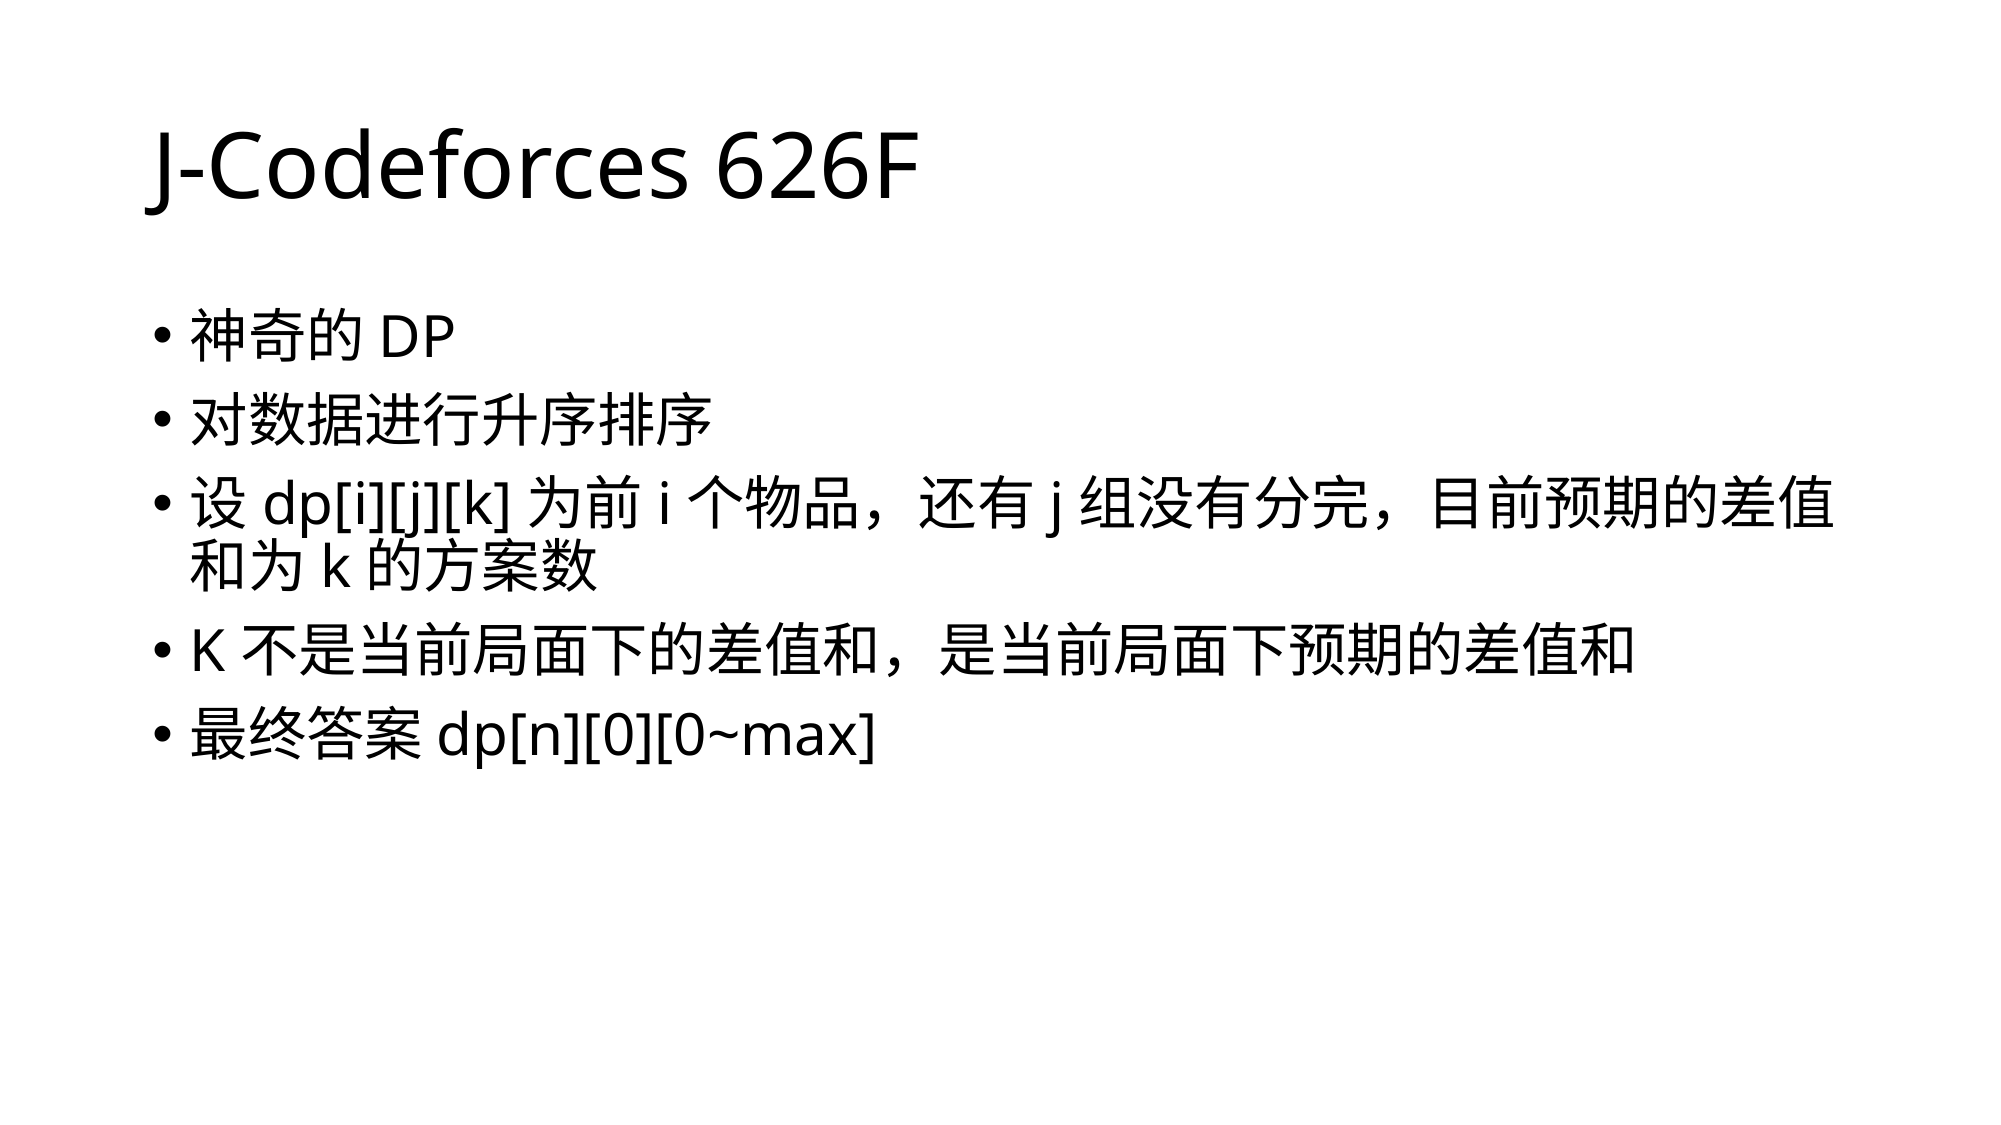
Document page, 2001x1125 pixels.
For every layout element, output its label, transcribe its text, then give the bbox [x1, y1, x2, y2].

title J-Codeforces 626F [137, 59, 1863, 278]
list 神奇的DP 对数据进行升序排序 设dp[i][j][k]为前i个物品，还有j组没有分完，目前预期的差值和为k的方案数 K不是当前局面下的差值和，是当前局面下预期的差值和 最终答案dp[n][0][0~max] [137, 299, 1863, 1014]
